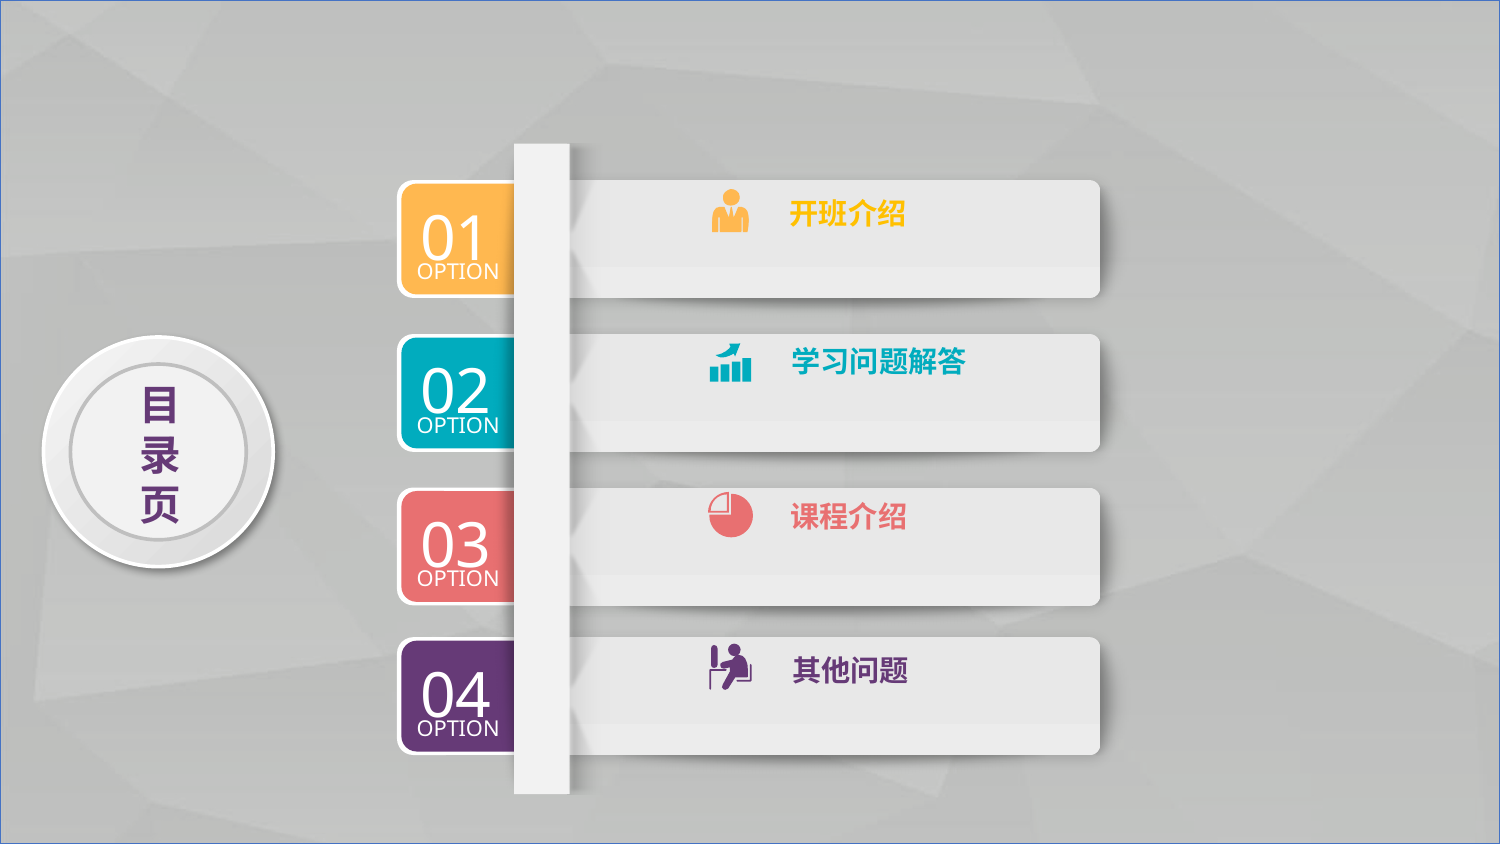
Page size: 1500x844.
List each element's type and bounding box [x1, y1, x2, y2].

text_box [708, 491, 924, 542]
text_box [43, 336, 274, 567]
text_box [611, 487, 1139, 630]
text_box [488, 143, 611, 801]
text_box [392, 333, 488, 452]
text_box [709, 335, 983, 387]
text_box [611, 333, 1139, 475]
text_box [611, 180, 1139, 322]
text_box [392, 637, 488, 755]
picture [1, 1, 1499, 843]
text_box [392, 180, 488, 298]
text_box [712, 187, 984, 239]
text_box [611, 637, 1139, 778]
text_box [392, 487, 488, 606]
text_box [709, 643, 925, 696]
